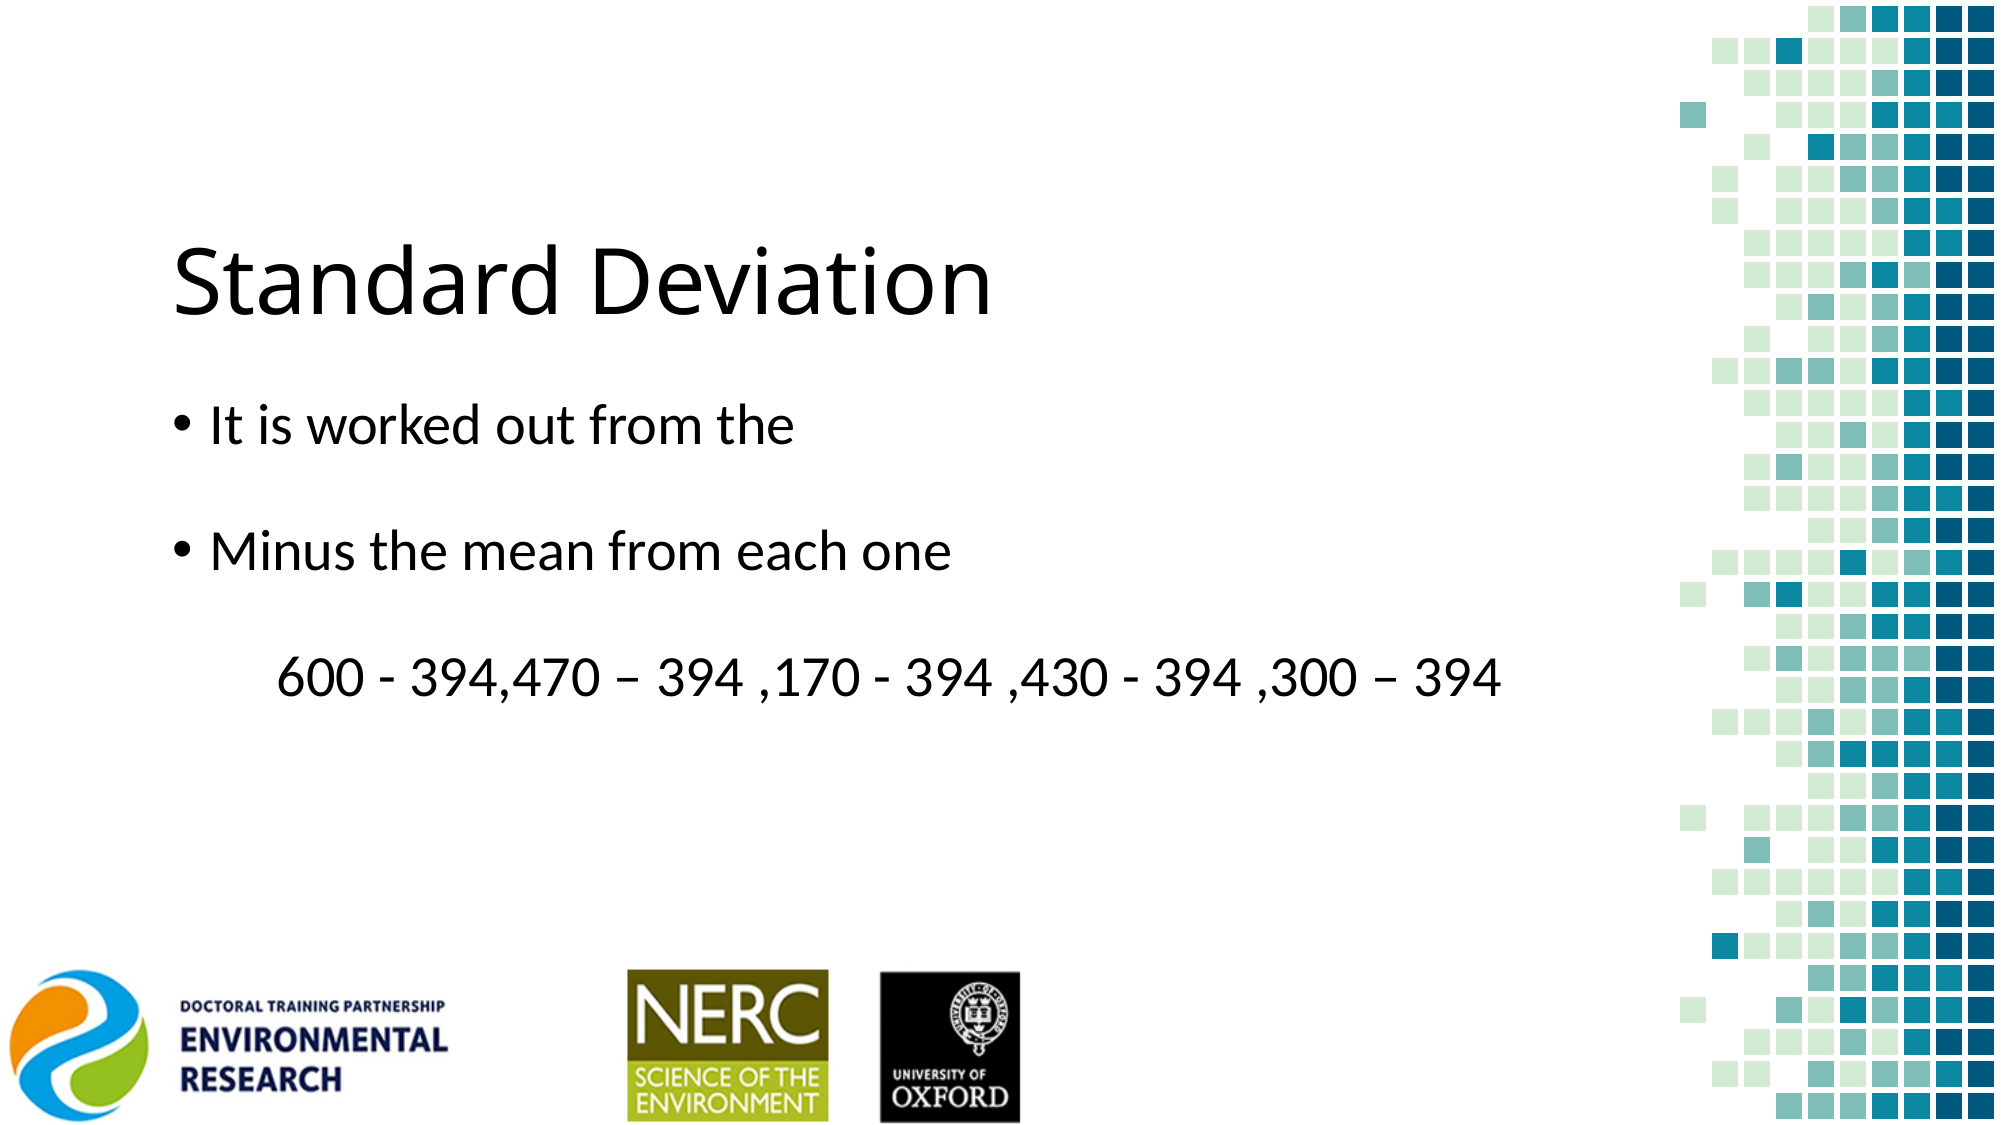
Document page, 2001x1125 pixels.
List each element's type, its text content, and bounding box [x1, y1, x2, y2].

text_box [0, 964, 1676, 1125]
title Standard Deviation [157, 161, 1636, 350]
